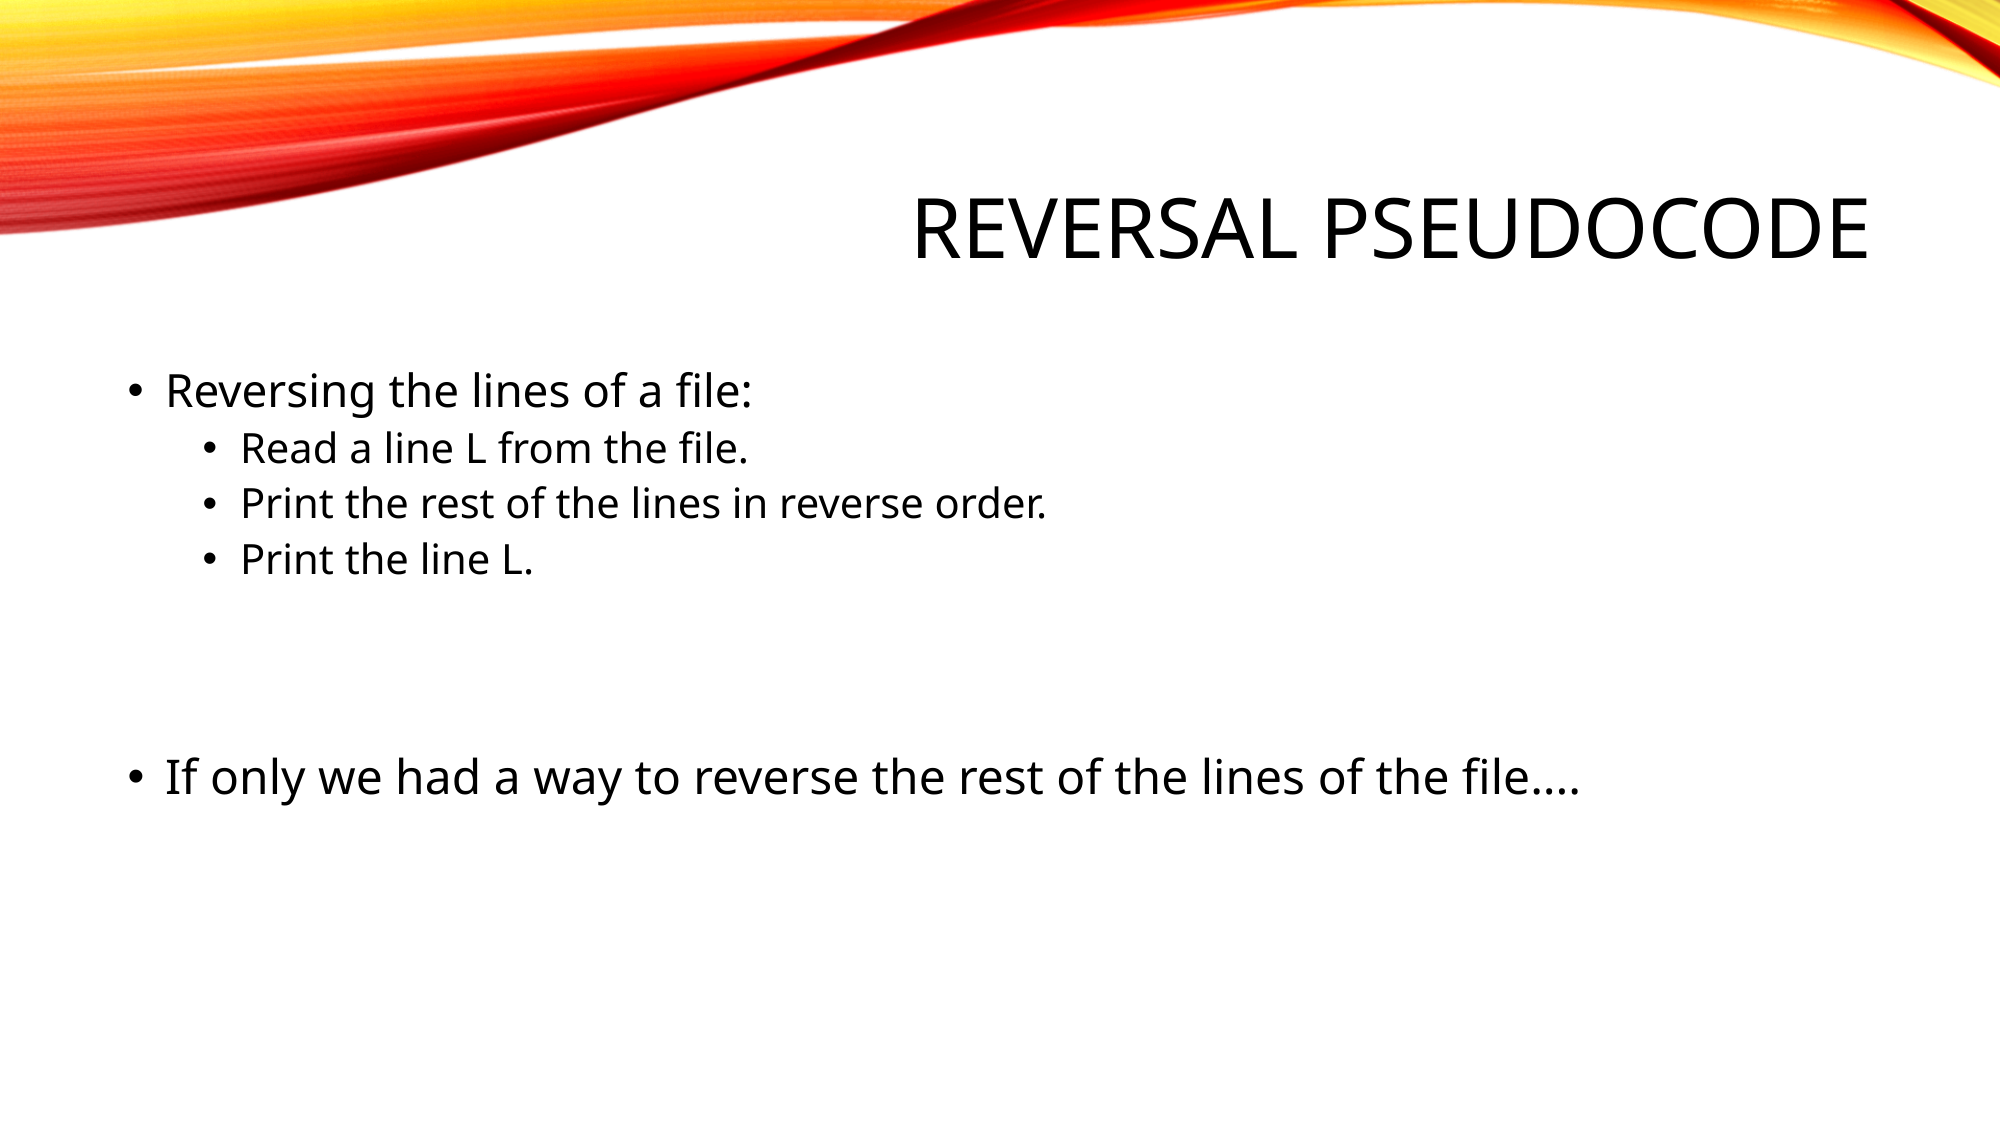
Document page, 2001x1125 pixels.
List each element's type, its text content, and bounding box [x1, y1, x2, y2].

picture [0, 0, 2000, 237]
list Reversing the lines of a file: Read a line L from the file. Print the rest of the lines in reverse order. Print the line L. If only we had a way to reverse the rest of the lines of the file.... [112, 360, 1888, 1021]
title Reversal pseudocode [474, 125, 1888, 338]
